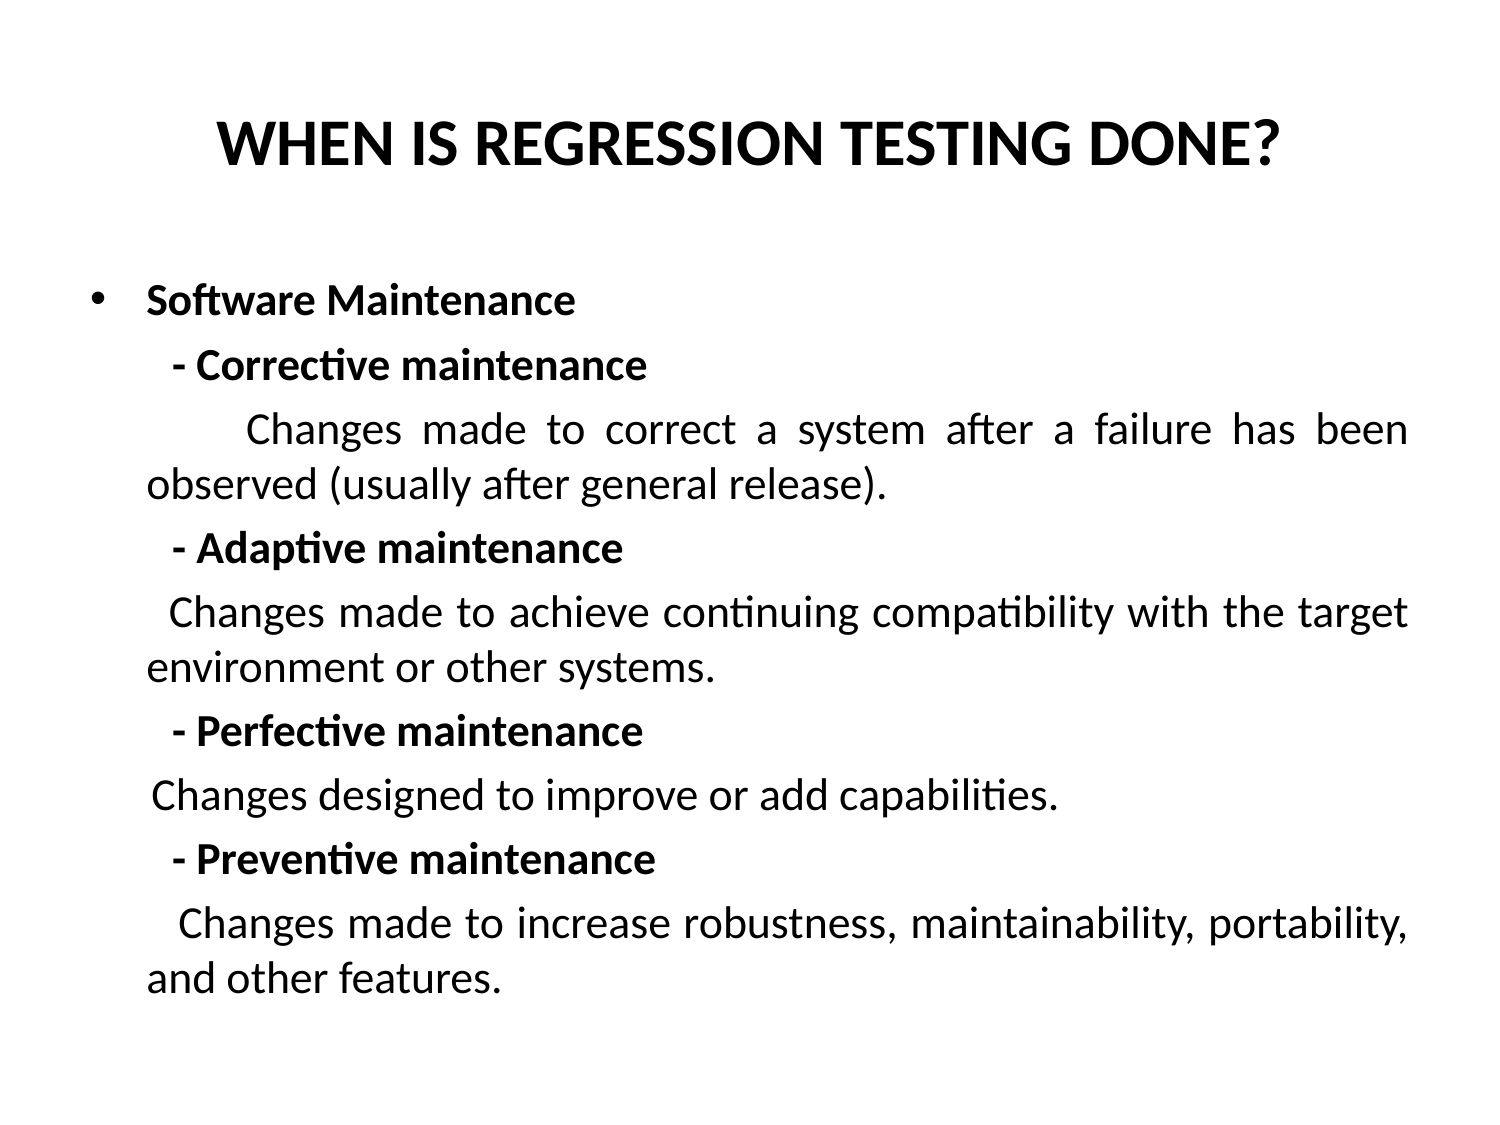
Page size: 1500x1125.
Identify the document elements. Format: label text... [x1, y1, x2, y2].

title WHEN IS REGRESSION TESTING DONE? [75, 45, 1425, 233]
list Software Maintenance - Corrective maintenance Changes made to correct a system after a failure has been observed (usually after general release). - Adaptive maintenance Changes made to achieve continuing compatibility with the target environment or other systems. - Perfective maintenance Changes designed to improve or add capabilities. - Preventive maintenance Changes made to increase robustness, maintainability, portability, and other features. [75, 262, 1425, 1005]
